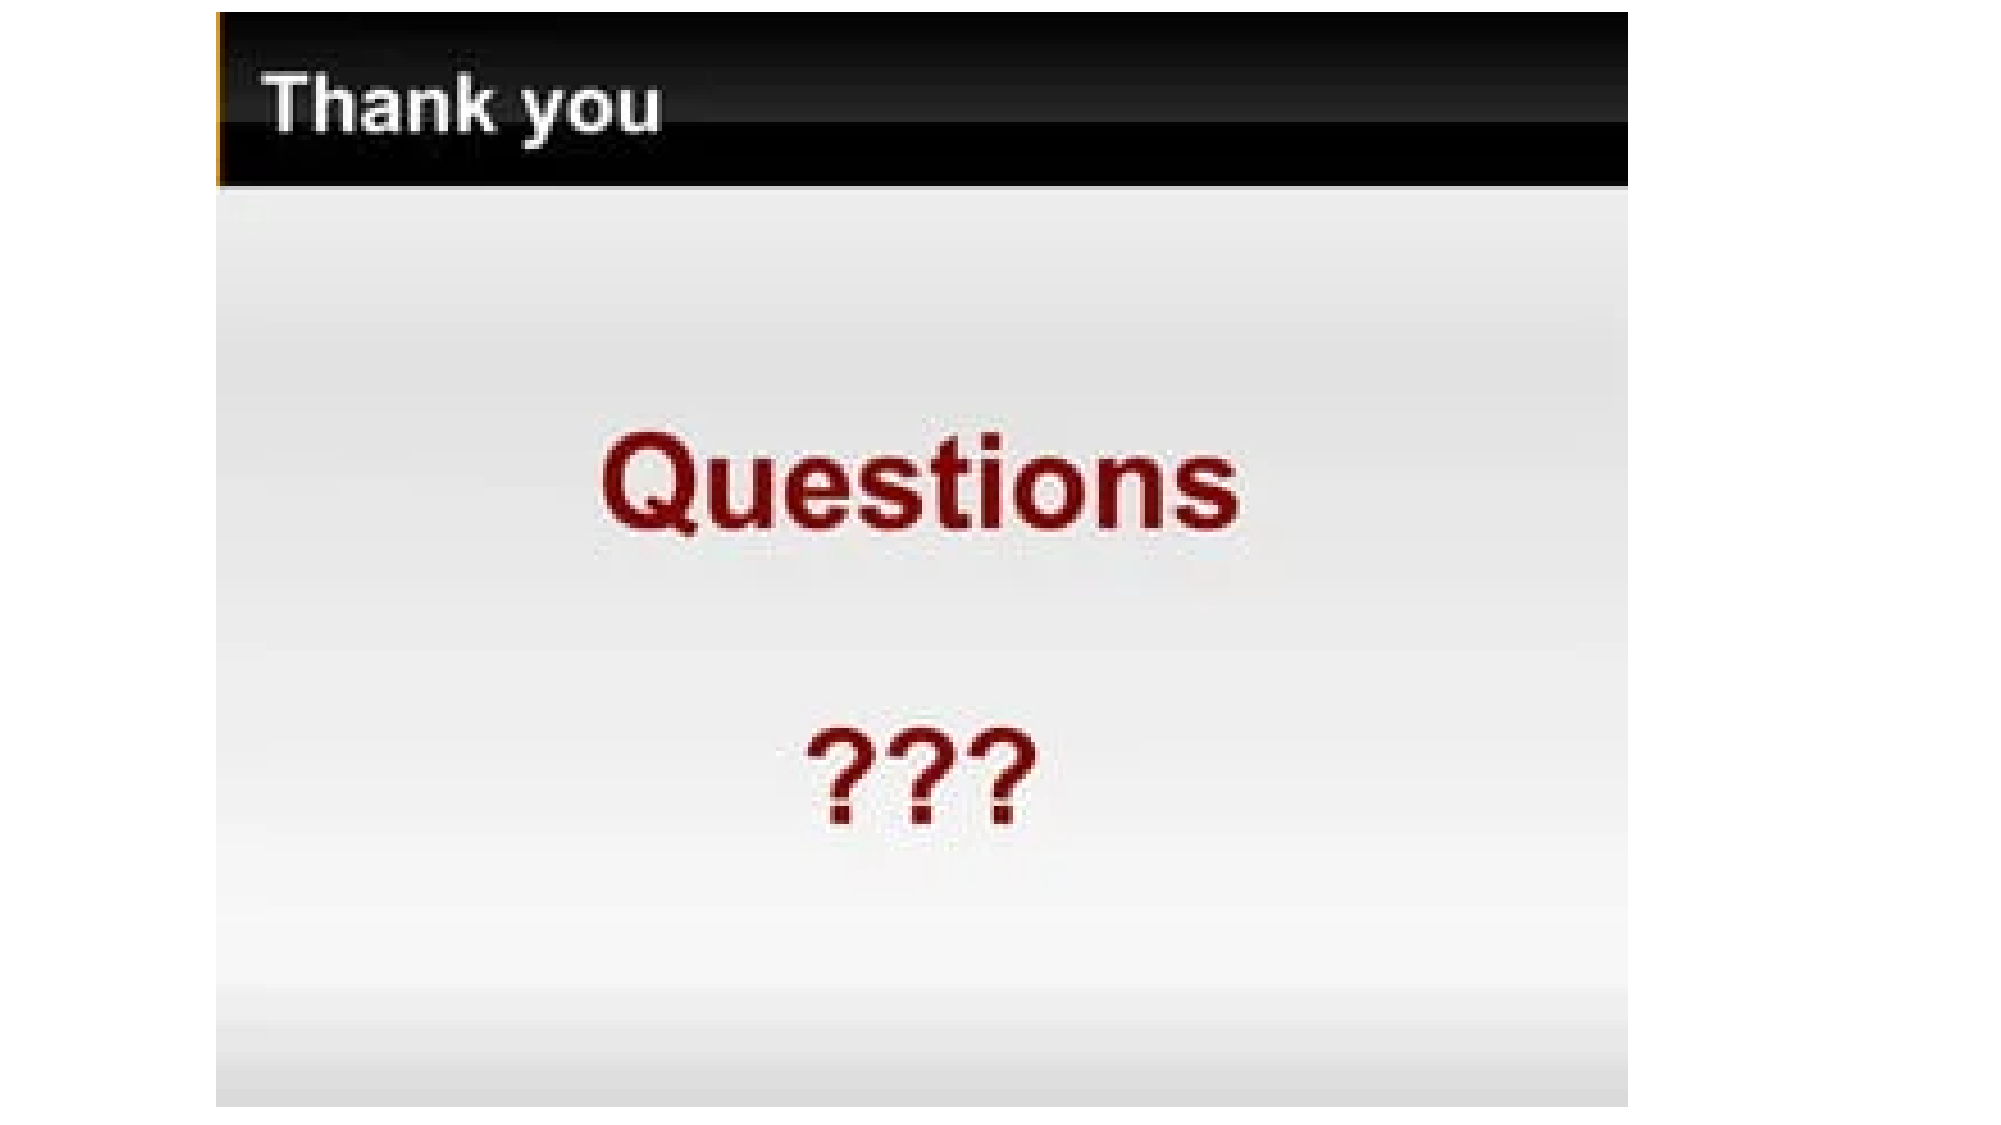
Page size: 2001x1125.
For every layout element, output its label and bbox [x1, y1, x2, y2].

picture [216, 0, 1628, 1112]
